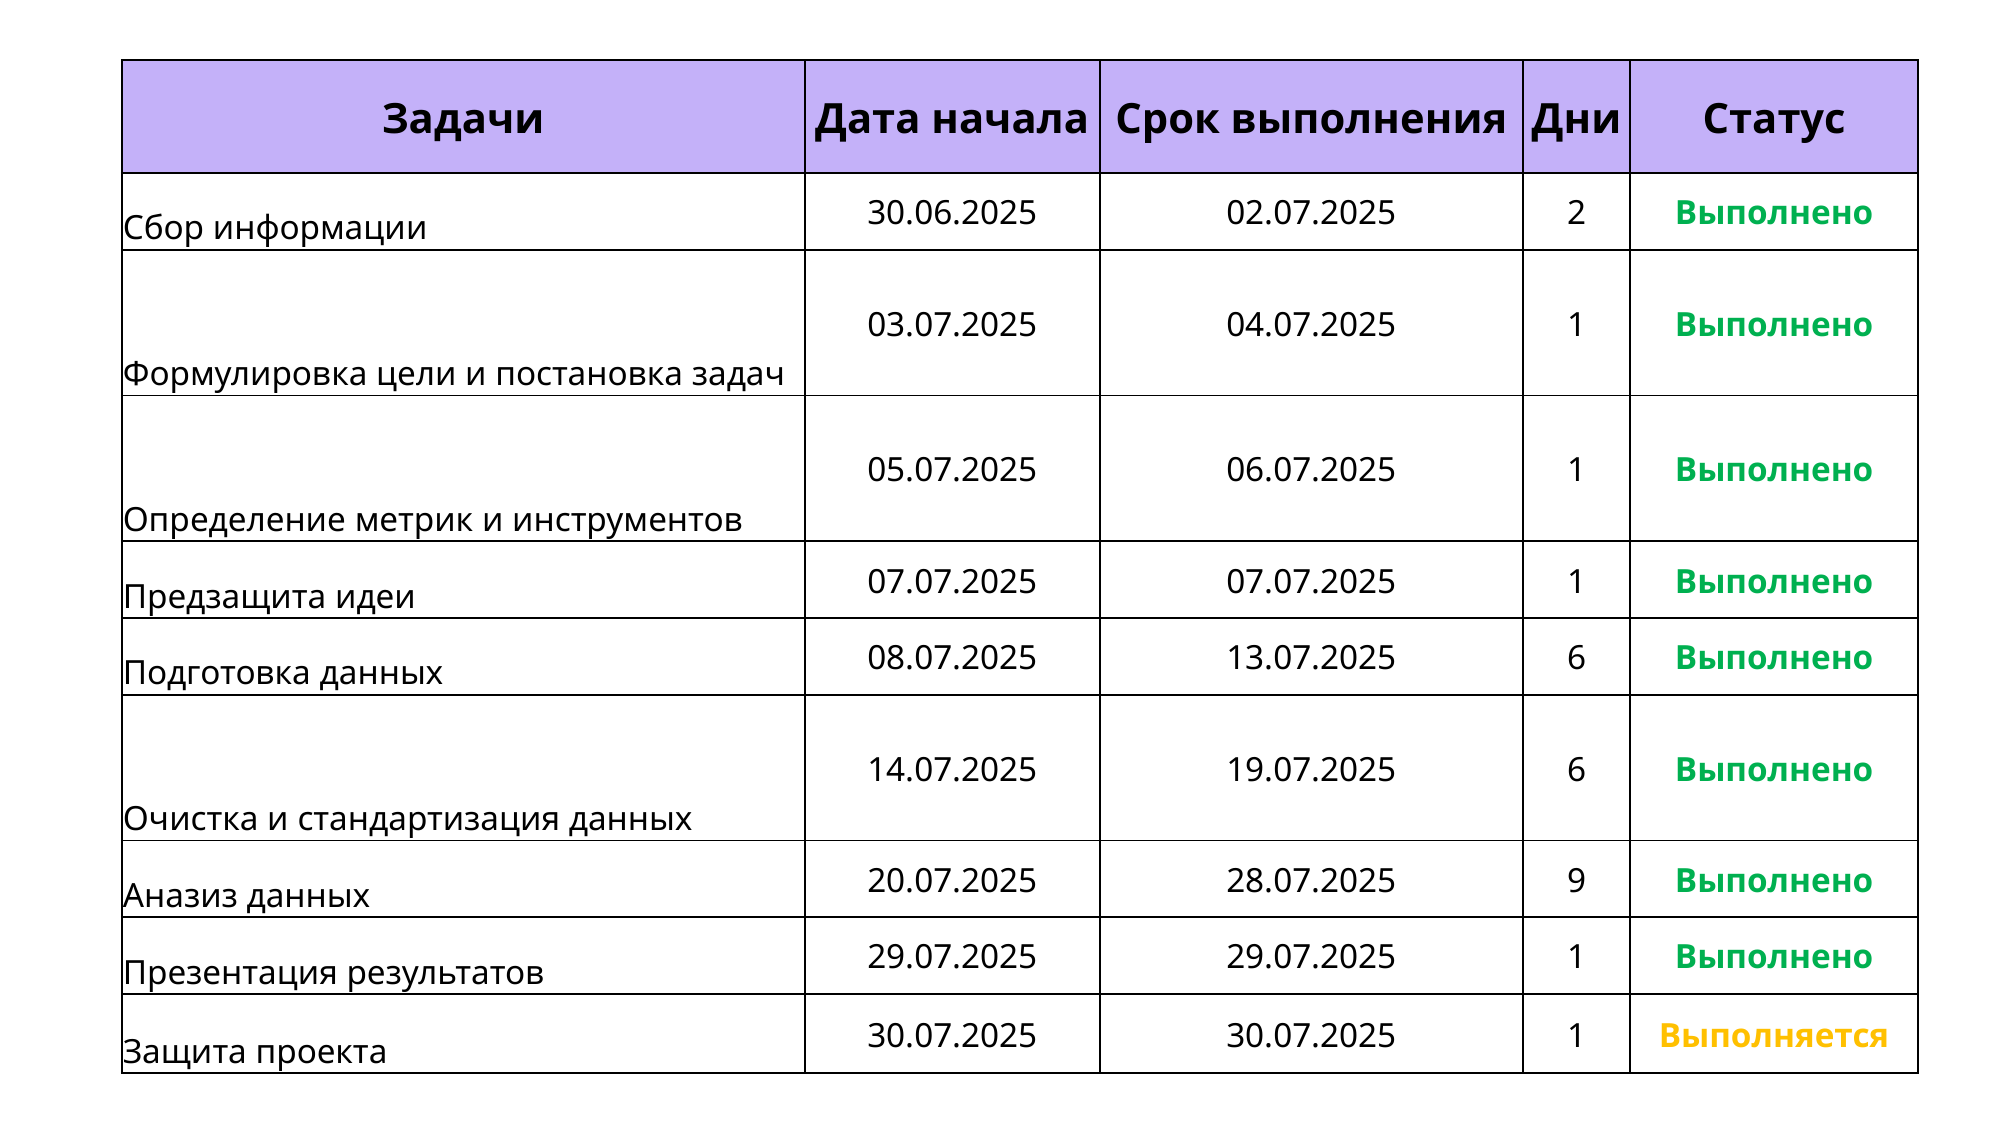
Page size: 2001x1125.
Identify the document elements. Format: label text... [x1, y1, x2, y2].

table_cell Выполнено [1631, 696, 1917, 840]
table_cell 1 [1524, 995, 1629, 1072]
table_cell 05.07.2025 [806, 396, 1099, 540]
table_cell Выполнено [1631, 542, 1917, 617]
table_cell 9 [1524, 841, 1629, 916]
table_cell 29.07.2025 [1101, 918, 1522, 993]
table_cell Подготовка данных [123, 619, 804, 694]
table_cell 04.07.2025 [1101, 251, 1522, 395]
table_cell 29.07.2025 [806, 918, 1099, 993]
table_cell 07.07.2025 [1101, 542, 1522, 617]
table_cell 02.07.2025 [1101, 174, 1522, 249]
table_cell Очистка и стандартизация данных [123, 696, 804, 840]
table_header Срок выполнения [1101, 61, 1522, 172]
table_cell Предзащита идеи [123, 542, 804, 617]
table_cell 03.07.2025 [806, 251, 1099, 395]
table_header Задачи [123, 61, 804, 172]
table_cell Защита проекта [123, 995, 804, 1072]
table_cell 2 [1524, 174, 1629, 249]
table_cell 30.07.2025 [806, 995, 1099, 1072]
table_cell 1 [1524, 542, 1629, 617]
table_cell 07.07.2025 [806, 542, 1099, 617]
table_cell Аназиз данных [123, 841, 804, 916]
table_cell 14.07.2025 [806, 696, 1099, 840]
table_cell Выполняется [1631, 995, 1917, 1072]
table_header Дни [1524, 61, 1629, 172]
table_cell 1 [1524, 918, 1629, 993]
table_cell 6 [1524, 696, 1629, 840]
table_cell 30.07.2025 [1101, 995, 1522, 1072]
table_header Статус [1631, 61, 1917, 172]
table_cell 13.07.2025 [1101, 619, 1522, 694]
table_cell 6 [1524, 619, 1629, 694]
table_cell Презентация результатов [123, 918, 804, 993]
table_cell Выполнено [1631, 841, 1917, 916]
table_cell Выполнено [1631, 251, 1917, 395]
table_cell 20.07.2025 [806, 841, 1099, 916]
table_cell Формулировка цели и постановка задач [123, 251, 804, 395]
table_cell Выполнено [1631, 918, 1917, 993]
table_cell Определение метрик и инструментов [123, 396, 804, 540]
table_cell 30.06.2025 [806, 174, 1099, 249]
table_cell Выполнено [1631, 396, 1917, 540]
table_cell 1 [1524, 396, 1629, 540]
table_cell Сбор информации [123, 174, 804, 249]
table_cell Выполнено [1631, 619, 1917, 694]
table_cell 1 [1524, 251, 1629, 395]
table_header Дата начала [806, 61, 1099, 172]
table_cell 28.07.2025 [1101, 841, 1522, 916]
table_cell 08.07.2025 [806, 619, 1099, 694]
table_cell Выполнено [1631, 174, 1917, 249]
table_cell 19.07.2025 [1101, 696, 1522, 840]
table_cell 06.07.2025 [1101, 396, 1522, 540]
